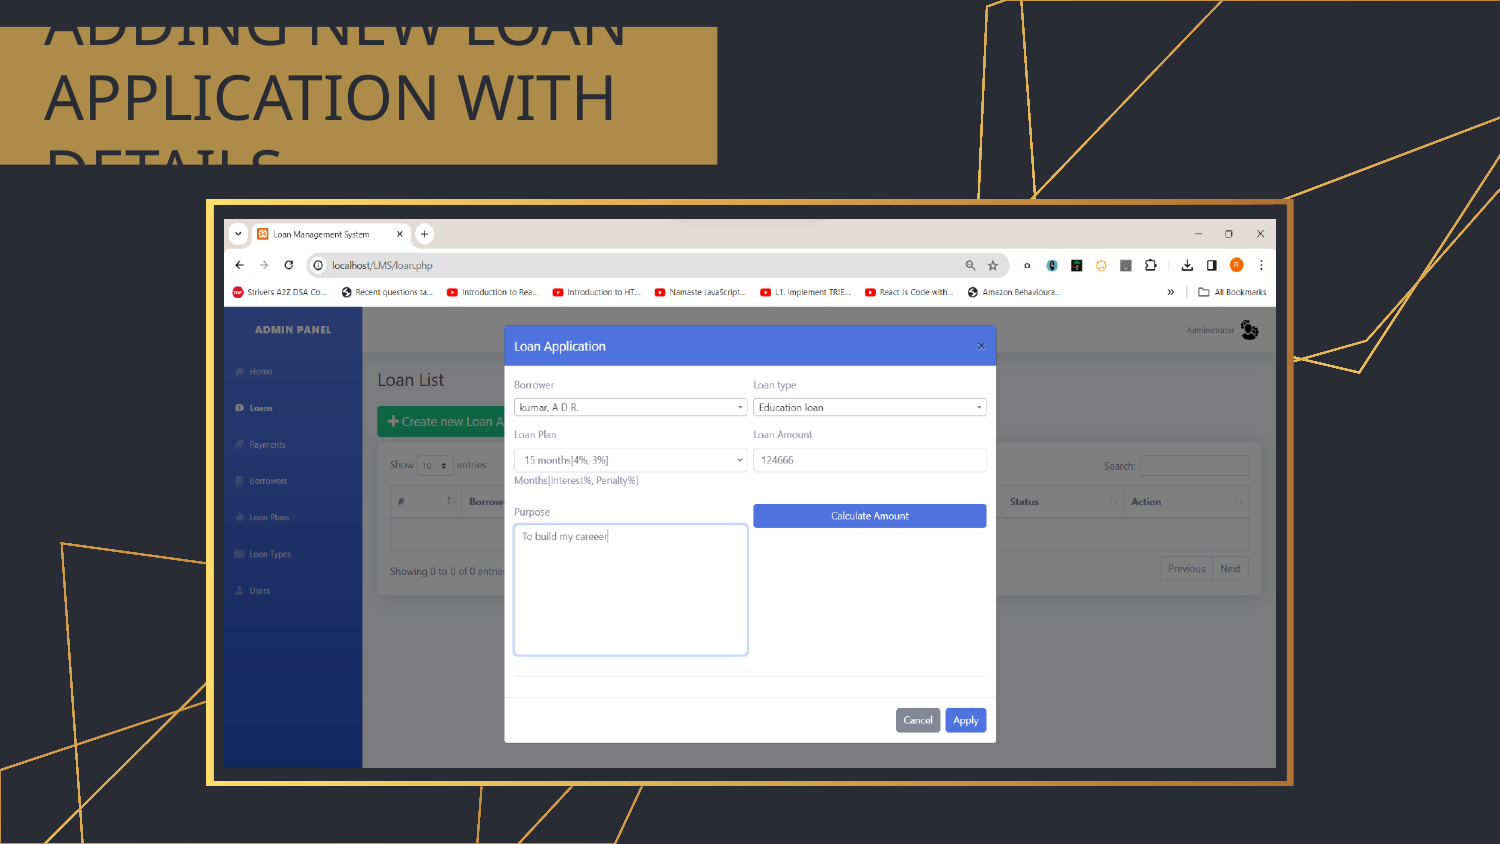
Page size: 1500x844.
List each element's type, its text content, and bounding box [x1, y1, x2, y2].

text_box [205, 198, 1294, 787]
picture [223, 218, 1276, 769]
title ADDING NEW LOAN APPLICATION WITH DETAILS [29, 36, 750, 156]
text_box [0, 25, 719, 167]
